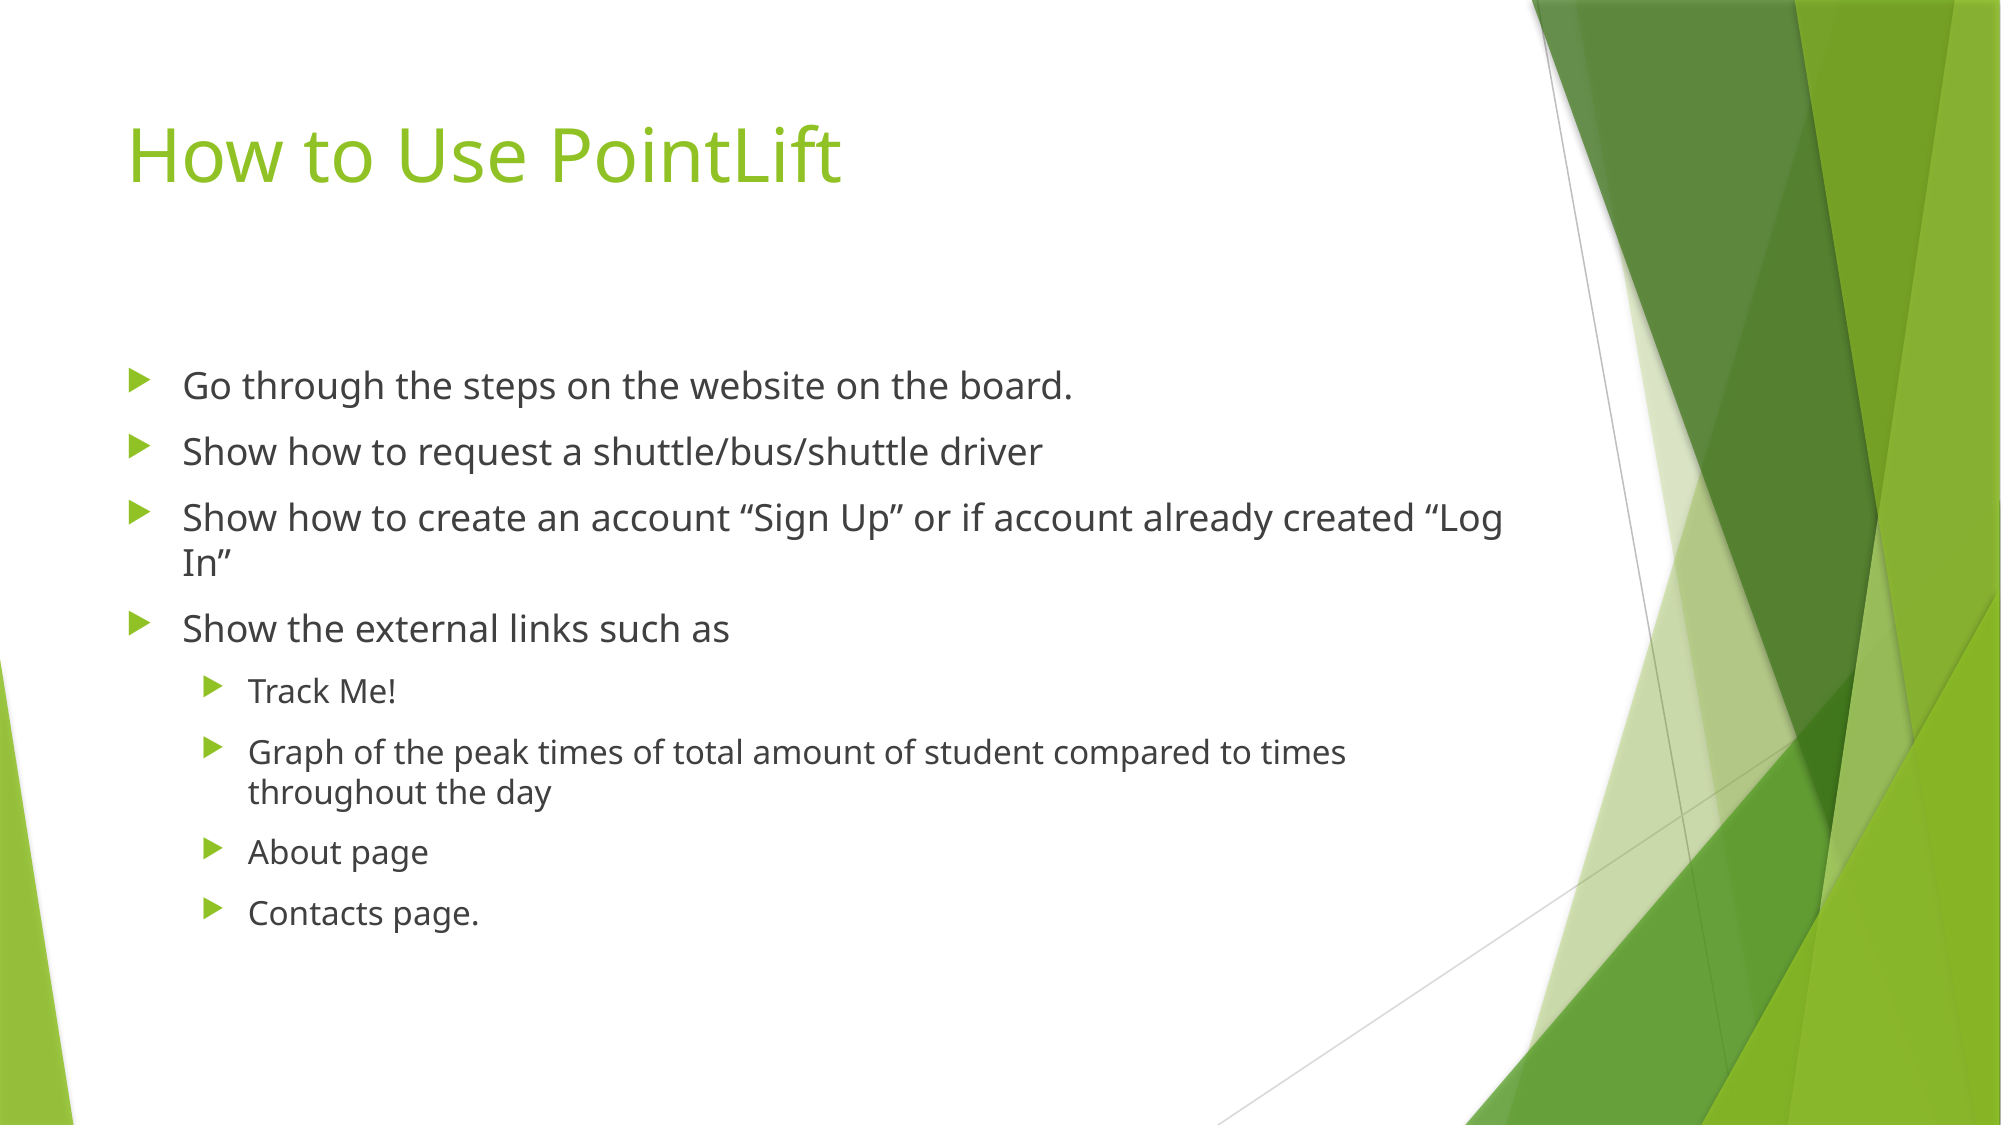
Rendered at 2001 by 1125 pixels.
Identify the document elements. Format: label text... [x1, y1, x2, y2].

list Go through the steps on the website on the board. Show how to request a shuttle/bus/shuttle driver Show how to create an account “Sign Up” or if account already created “Log In” Show the external links such as Track Me! Graph of the peak times of total amount of student compared to times throughout the day About page Contacts page. [111, 354, 1522, 992]
title How to Use PointLift [111, 99, 1522, 317]
